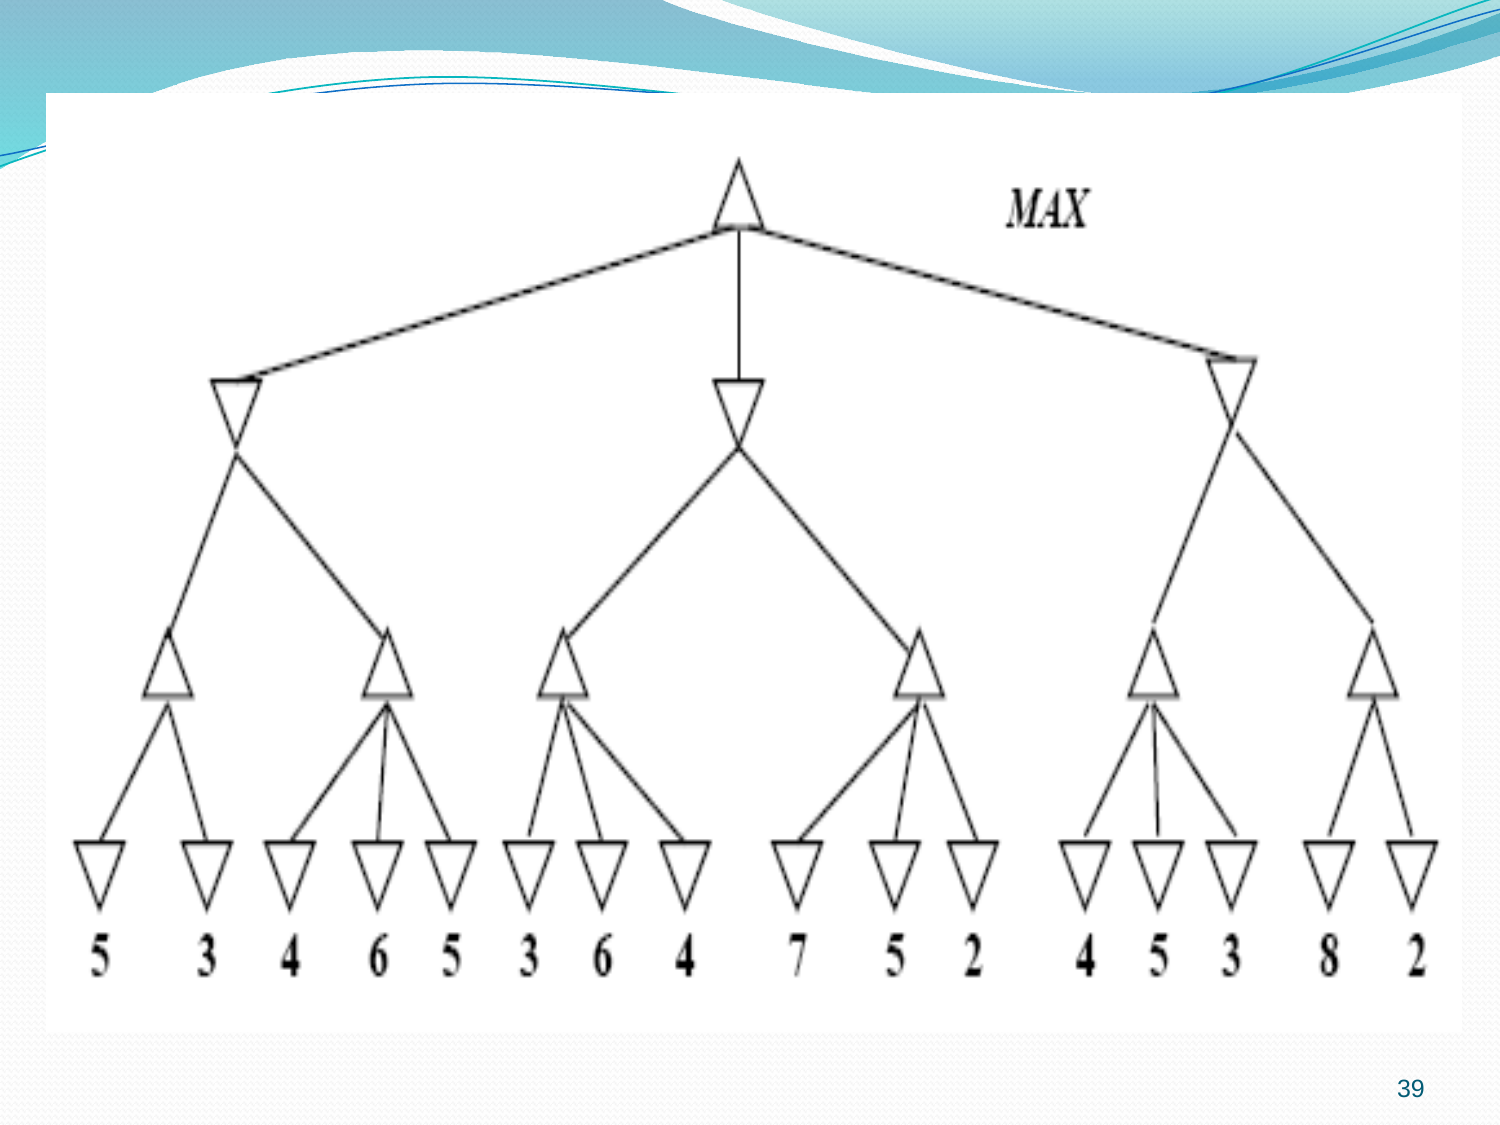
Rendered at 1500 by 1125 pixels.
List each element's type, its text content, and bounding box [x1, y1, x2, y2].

picture [46, 93, 1463, 1032]
slide_number 39 [1299, 1045, 1425, 1103]
